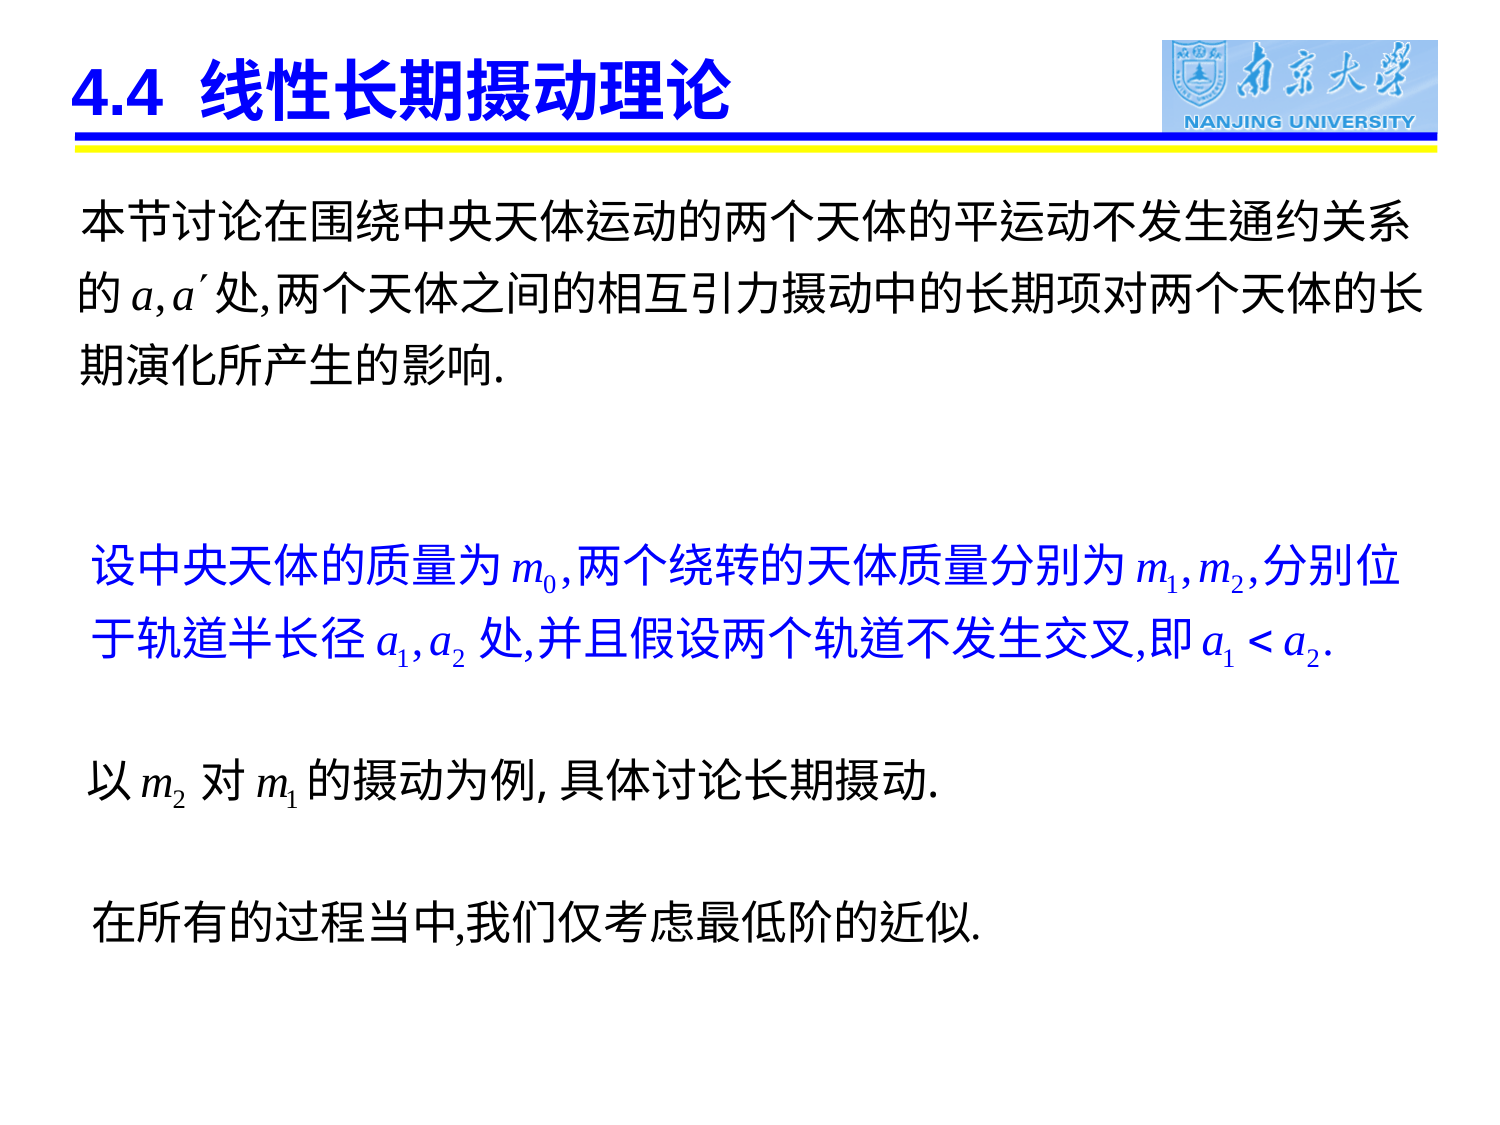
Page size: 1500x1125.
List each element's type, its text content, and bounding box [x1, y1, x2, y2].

title 4.4 线性长期摄动理论 [56, 31, 1132, 147]
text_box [74, 190, 1432, 399]
picture [1162, 40, 1438, 132]
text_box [85, 534, 1408, 958]
